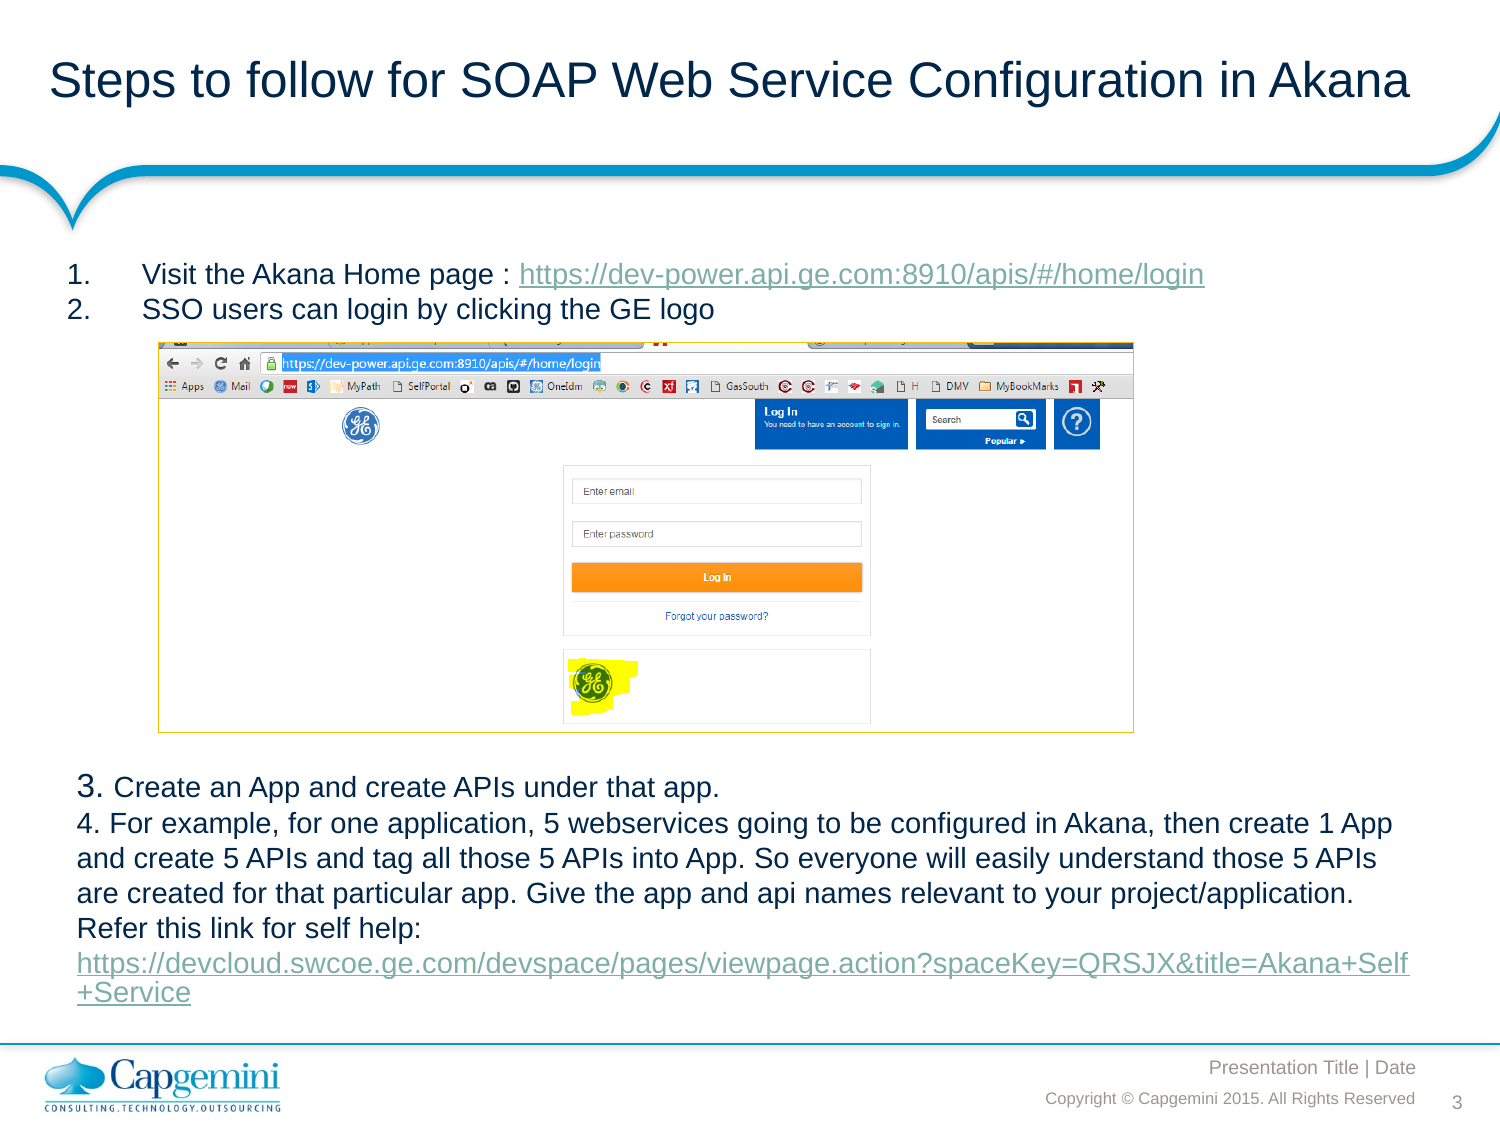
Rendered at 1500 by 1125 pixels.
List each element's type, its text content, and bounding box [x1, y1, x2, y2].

text_box 3. Create an App and create APIs under that app. 4. For example, for one application, 5 webservices going to be configured in Akana, then create 1 App and create 5 APIs and tag all those 5 APIs into App. So everyone will easily understand those 5 APIs are created for that particular app. Give the app and api names relevant to your project/application. Refer this link for self help: https://devcloud.swcoe.ge.com/devspace/pages/viewpage.action?spaceKey=QRSJX&title=Akana+Self+Service [61, 756, 1425, 1022]
picture [44, 1056, 281, 1113]
picture [158, 342, 1134, 733]
text_box [158, 402, 1439, 1048]
title Steps to follow for SOAP Web Service Configuration in Akana [0, 0, 1500, 165]
text_box Visit the Akana Home page : https://dev-power.api.ge.com:8910/apis/#/home/login SSO users can login by clicking the GE logo [52, 247, 1474, 368]
